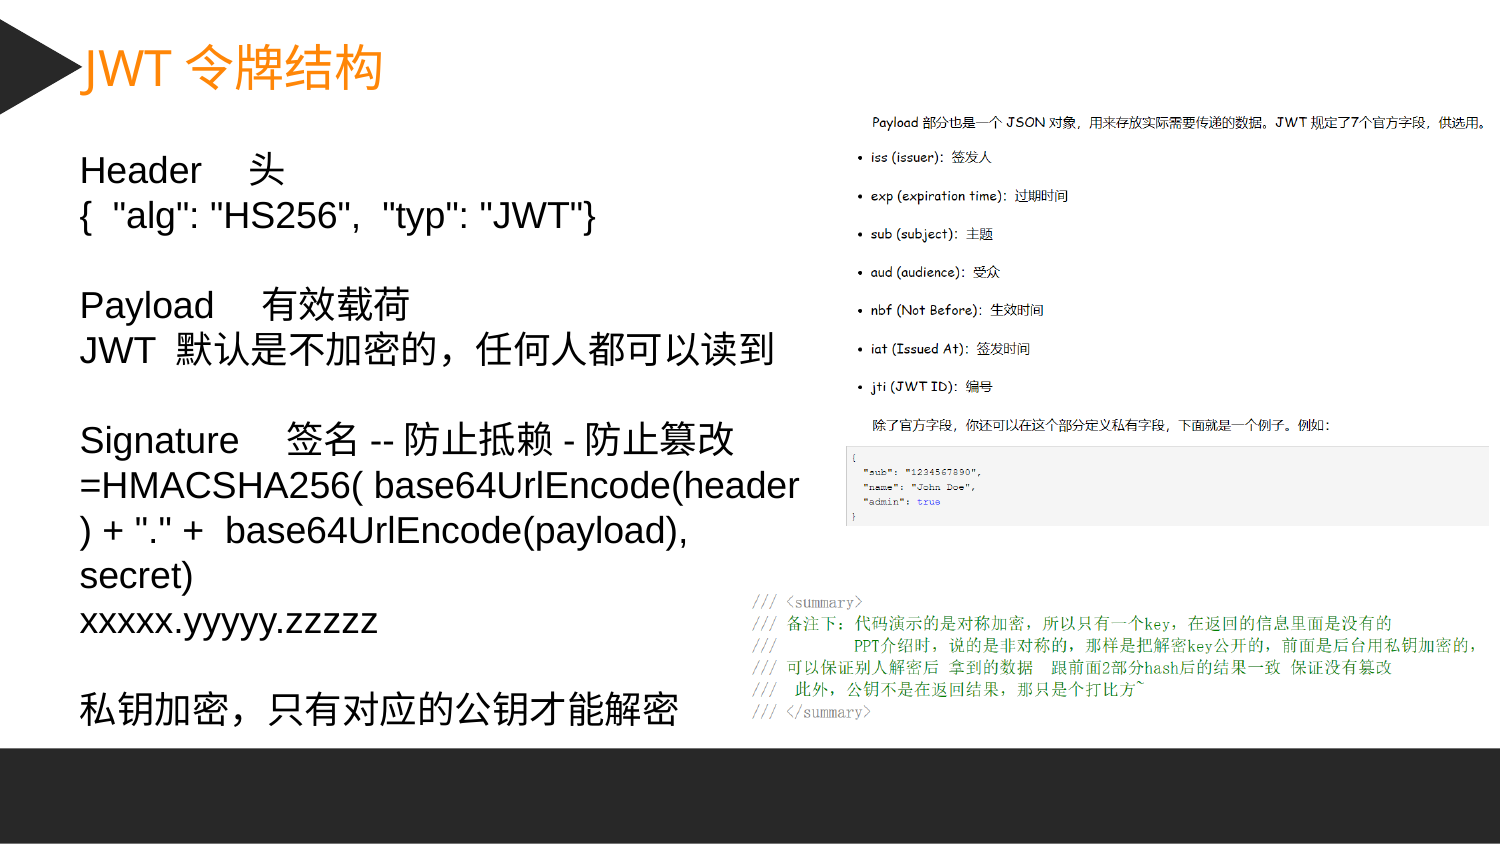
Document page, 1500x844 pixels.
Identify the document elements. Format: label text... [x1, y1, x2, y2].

text_box Header 头 { "alg": "HS256", "typ": "JWT"} Payload 有效载荷 JWT 默认是不加密的，任何人都可以读到 Signature 签名--防止抵赖-防止篡改 =HMACSHA256( base64UrlEncode(header) + "." + base64UrlEncode(payload), secret) xxxxx.yyyyy.zzzzz 私钥加密，只有对应的公钥才能解密 [64, 138, 828, 739]
text_box [0, 748, 1500, 844]
text_box [0, 19, 83, 115]
picture [749, 588, 1488, 722]
picture [844, 111, 1489, 526]
text_box JWT令牌结构 [70, 29, 400, 104]
